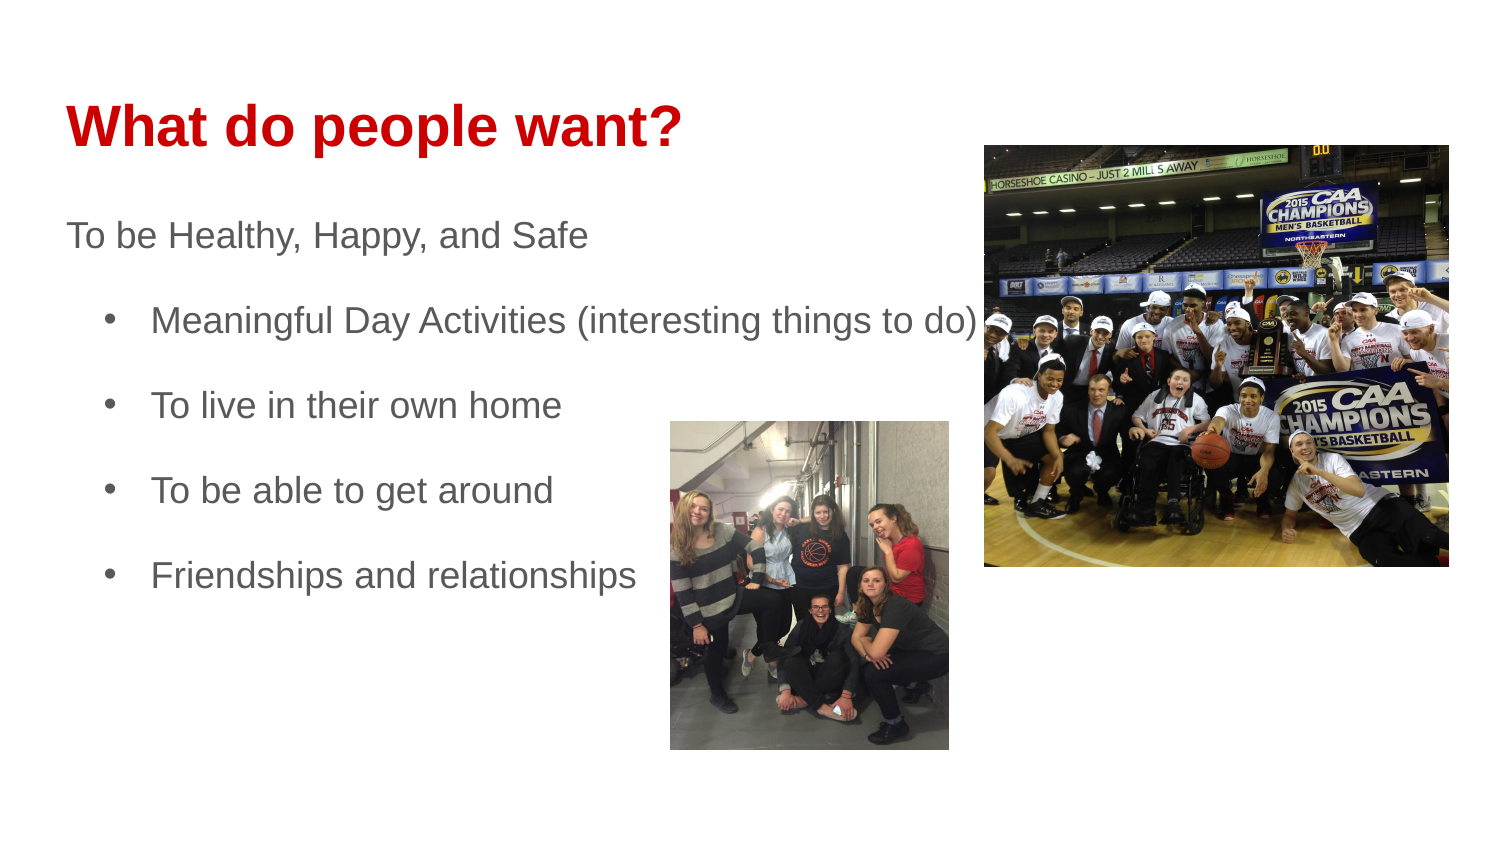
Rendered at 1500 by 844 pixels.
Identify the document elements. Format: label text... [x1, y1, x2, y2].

picture [670, 421, 950, 750]
list To be Healthy, Happy, and Safe Meaningful Day Activities (interesting things to do) To live in their own home To be able to get around Friendships and relationships [51, 189, 1449, 750]
title What do people want? [51, 72, 1449, 167]
picture [984, 145, 1450, 567]
